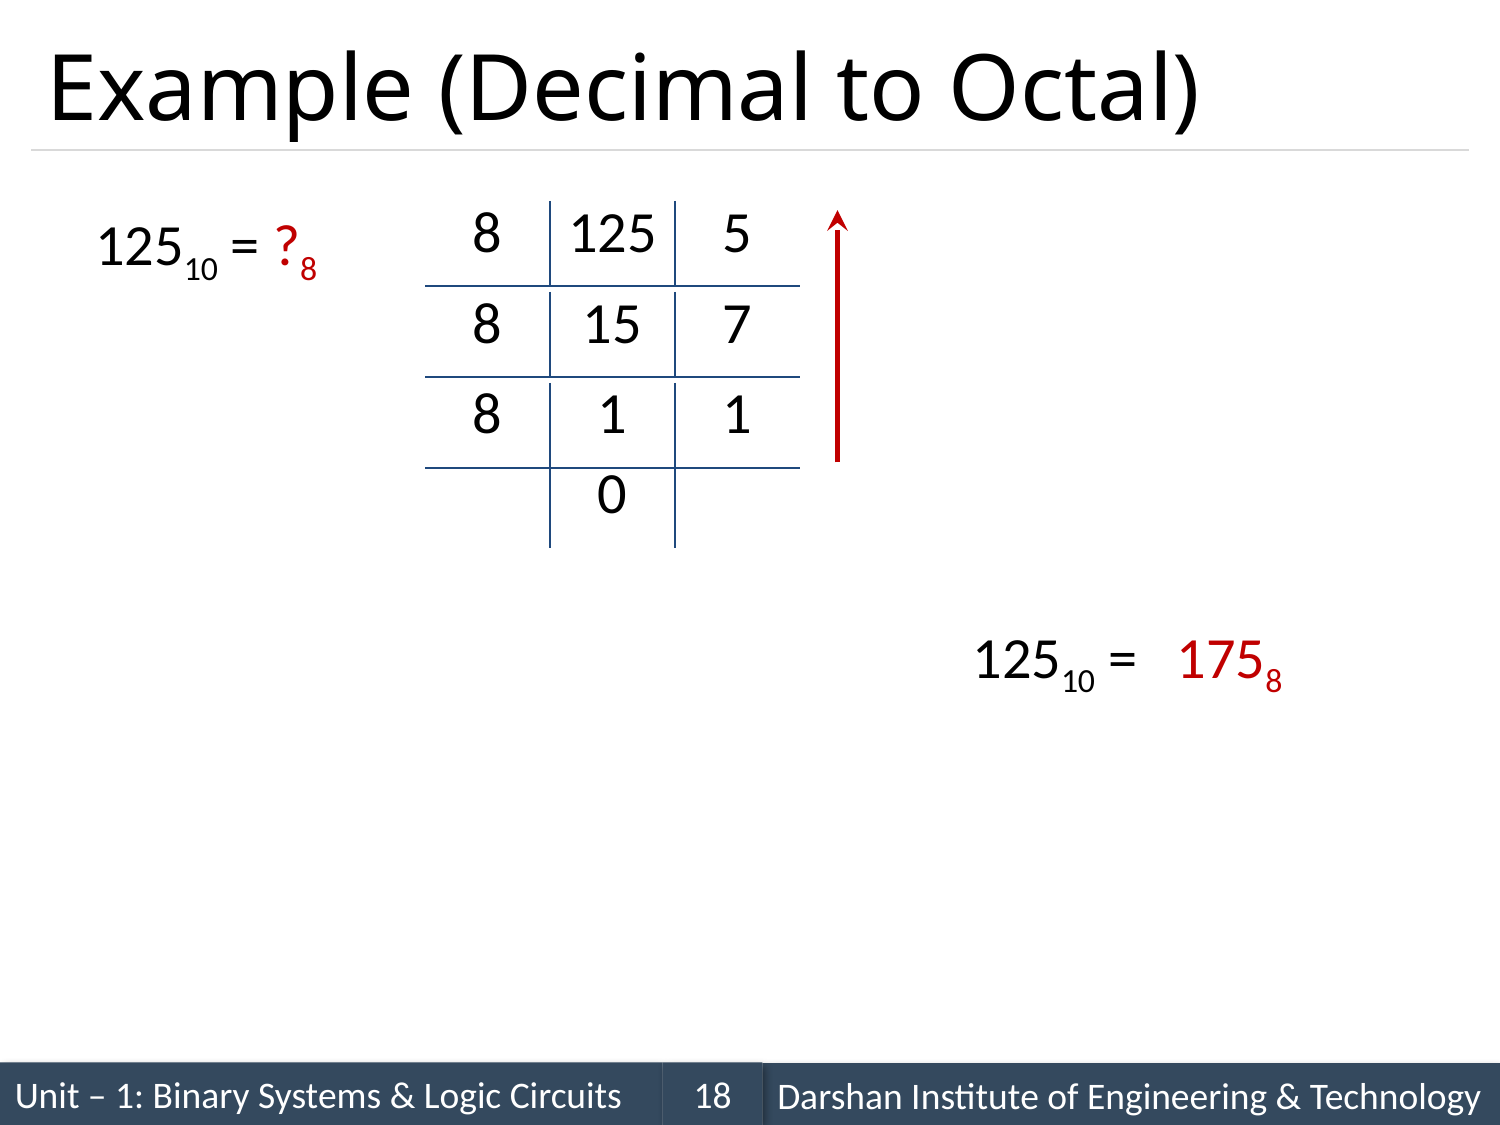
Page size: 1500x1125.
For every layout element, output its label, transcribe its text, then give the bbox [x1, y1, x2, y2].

table_header 125 [550, 201, 674, 285]
text_box 12510 = [950, 612, 1137, 707]
table_header 15 [550, 292, 674, 376]
text_box 12510 = ?8 [37, 200, 375, 295]
table_header 8 [425, 292, 549, 376]
table_header 7 [675, 292, 800, 376]
title Example (Decimal to Octal) [31, 17, 1469, 150]
table_header 8 [425, 383, 549, 467]
table_header 1 [550, 383, 674, 463]
table_header 0 [551, 463, 674, 548]
text_box 1758 [1137, 612, 1322, 707]
table_header 5 [675, 201, 800, 285]
table_header 1 [675, 383, 800, 467]
table_header 8 [425, 201, 549, 285]
